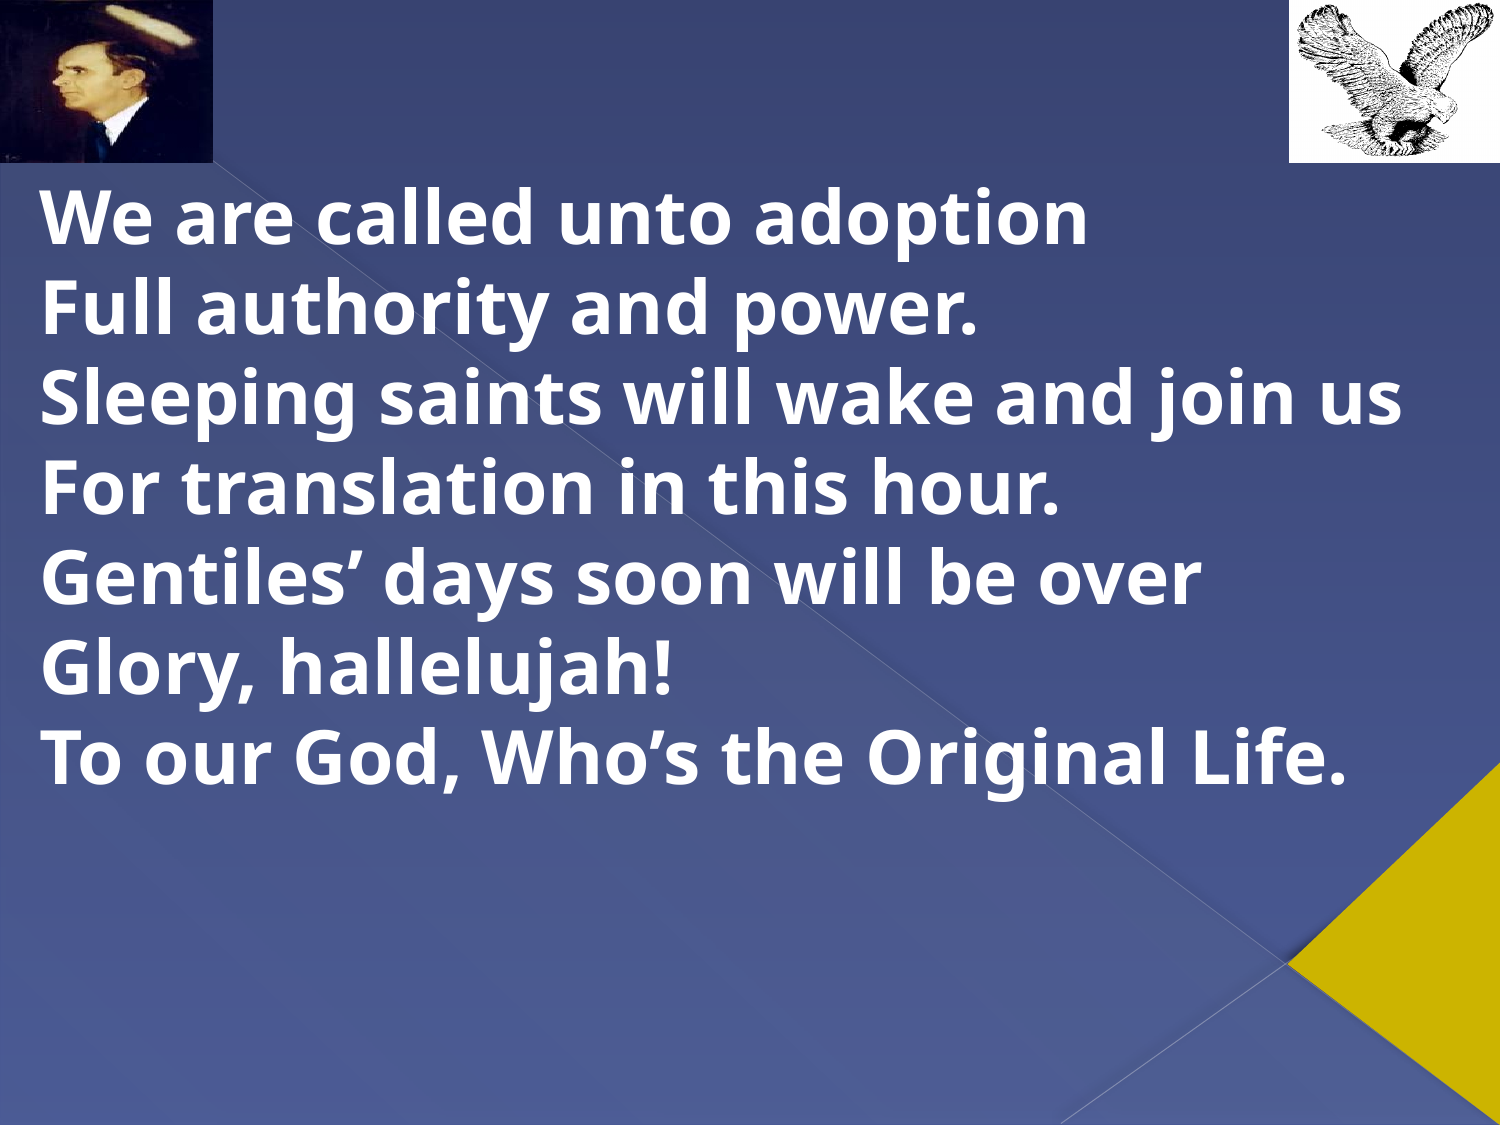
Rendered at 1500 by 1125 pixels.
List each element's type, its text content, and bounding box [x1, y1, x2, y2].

text_box We are called unto adoption Full authority and power. Sleeping saints will wake and join us For translation in this hour. Gentiles’ days soon will be over Glory, hallelujah! To our God, Who’s the Original Life. [24, 162, 1500, 808]
picture [1288, 0, 1500, 163]
text_box [1285, 808, 1500, 1125]
picture [0, 0, 213, 163]
